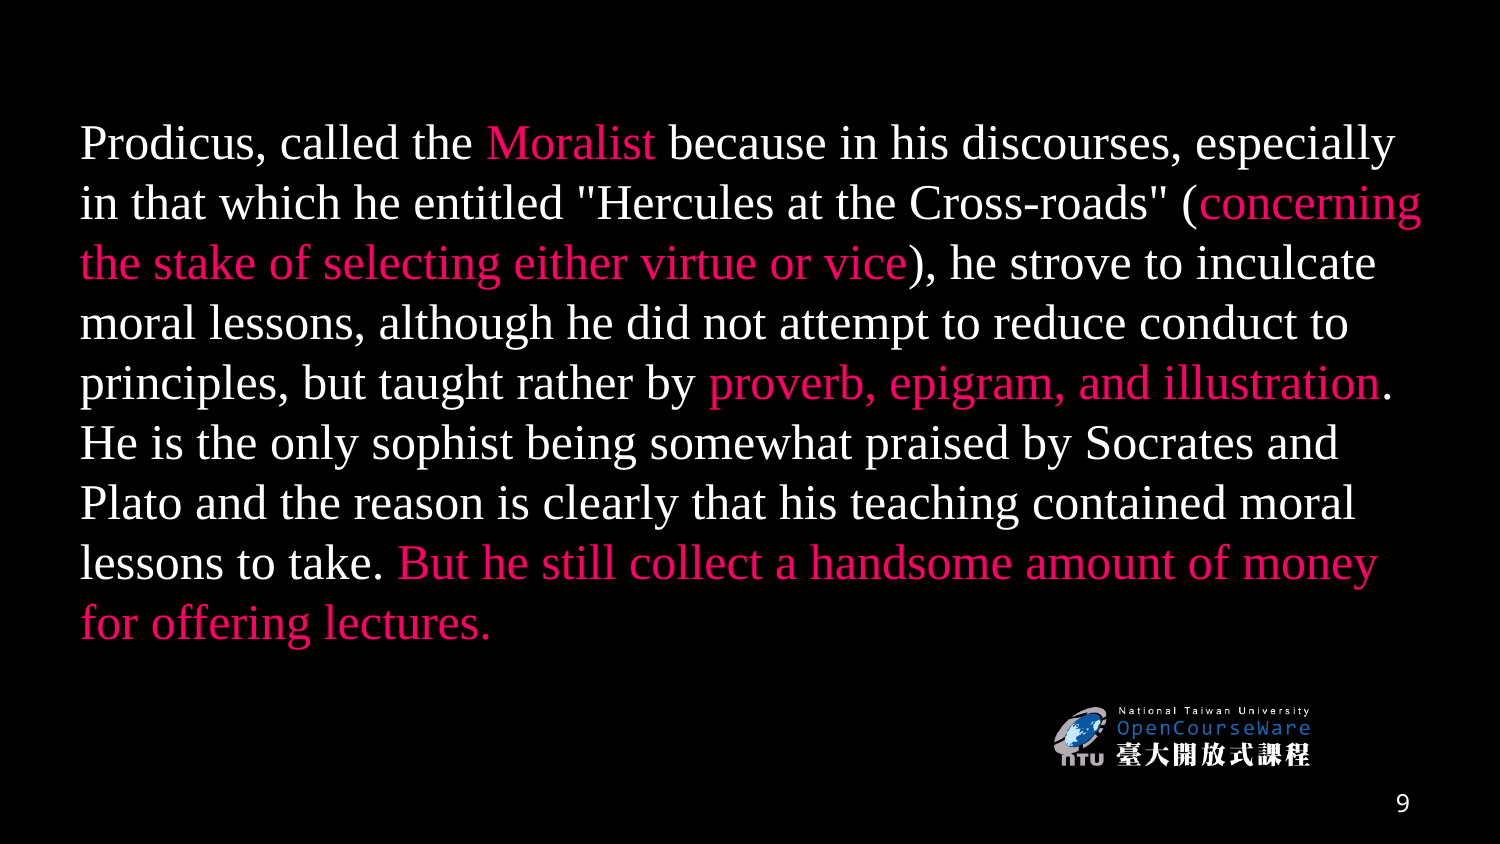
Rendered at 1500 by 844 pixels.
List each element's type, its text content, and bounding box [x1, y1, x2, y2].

picture [1033, 698, 1330, 781]
slide_number 9 [1074, 782, 1425, 828]
list Prodicus, called the Moralist because in his discourses, especially in that which he entitled "Hercules at the Cross-roads" (concerning the stake of selecting either virtue or vice), he strove to inculcate moral lessons, although he did not attempt to reduce conduct to principles, but taught rather by proverb, epigram, and illustration. He is the only sophist being somewhat praised by Socrates and Plato and the reason is clearly that his teaching contained moral lessons to take. But he still collect a handsome amount of money for offering lectures. [64, 32, 1447, 698]
